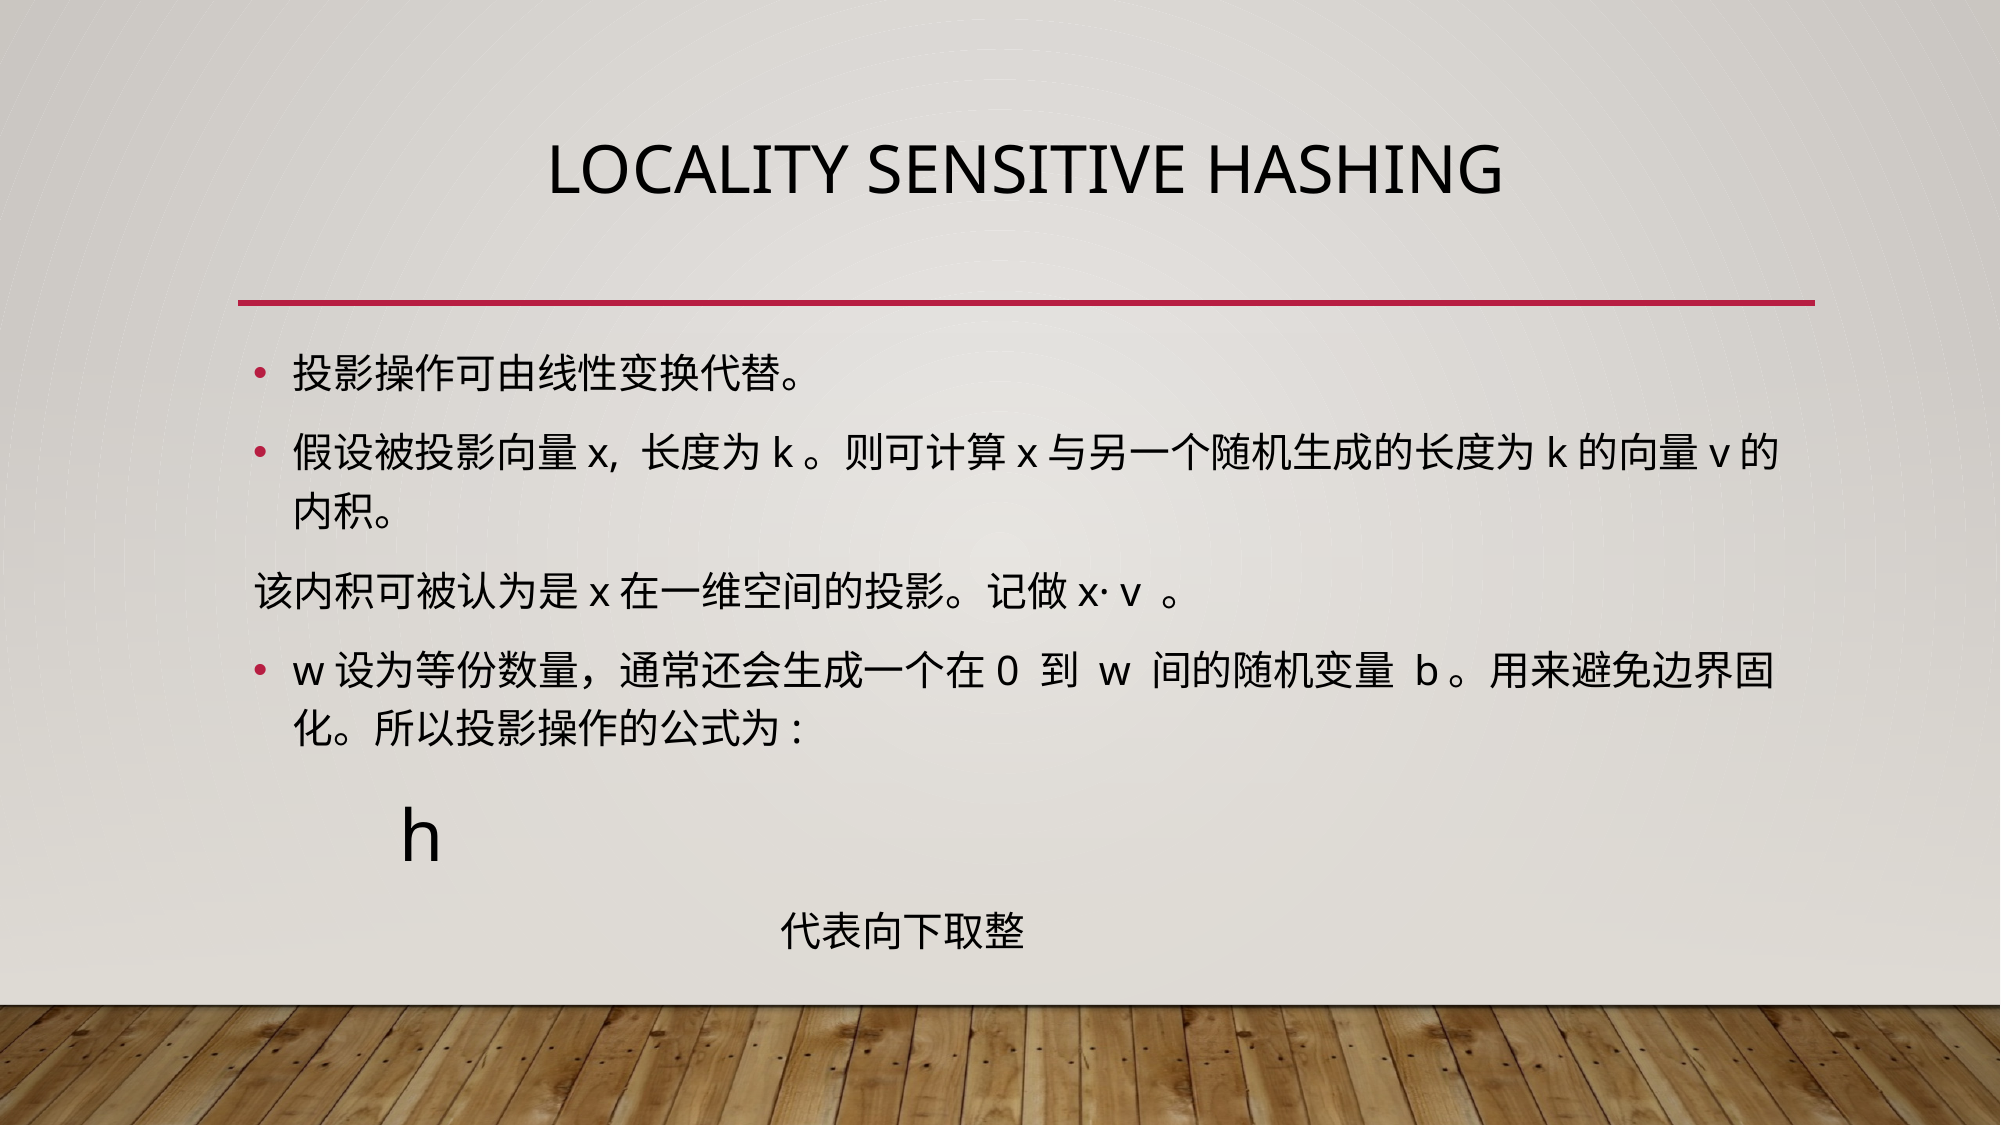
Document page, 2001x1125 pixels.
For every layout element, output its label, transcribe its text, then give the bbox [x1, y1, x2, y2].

title Locality Sensitive Hashing [238, 128, 1814, 301]
picture [0, 1005, 2000, 1125]
